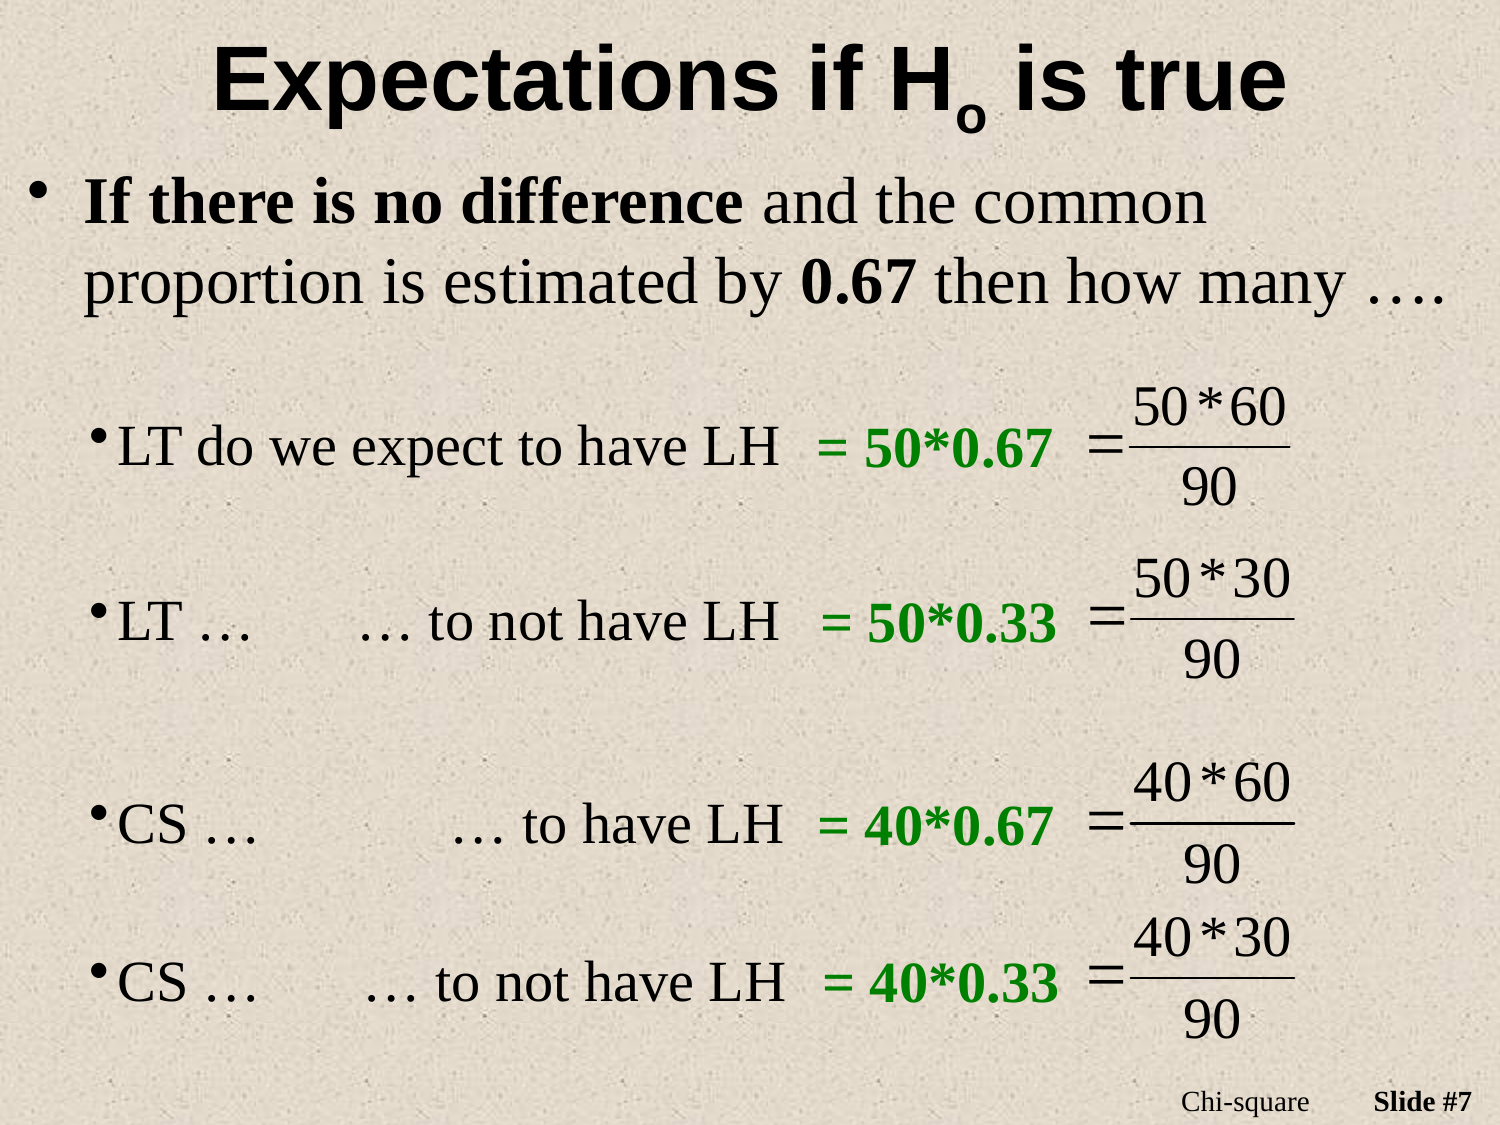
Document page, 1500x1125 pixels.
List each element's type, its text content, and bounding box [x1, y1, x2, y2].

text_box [1074, 900, 1305, 1052]
text_box CS … … to have LH [74, 777, 813, 891]
text_box = 50*0.67 [801, 401, 1069, 487]
text_box CS … … to not have LH [74, 935, 813, 1048]
text_box If there is no difference and the common proportion is estimated by 0.67 then how many …. [12, 149, 1475, 338]
title Expectations if Ho is true [112, 12, 1388, 149]
slide_number Slide #7 [1324, 1074, 1488, 1101]
footer Chi-square [849, 1074, 1326, 1113]
text_box = 50*0.33 [805, 576, 1069, 662]
text_box = 40*0.33 [807, 936, 1069, 1022]
text_box LT … … to not have LH [74, 575, 813, 688]
picture [0, 0, 1500, 1125]
text_box = 40*0.67 [802, 779, 1069, 864]
text_box LT do we expect to have LH [74, 399, 813, 513]
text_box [1074, 745, 1305, 898]
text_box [1075, 541, 1305, 693]
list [1074, 370, 1301, 520]
